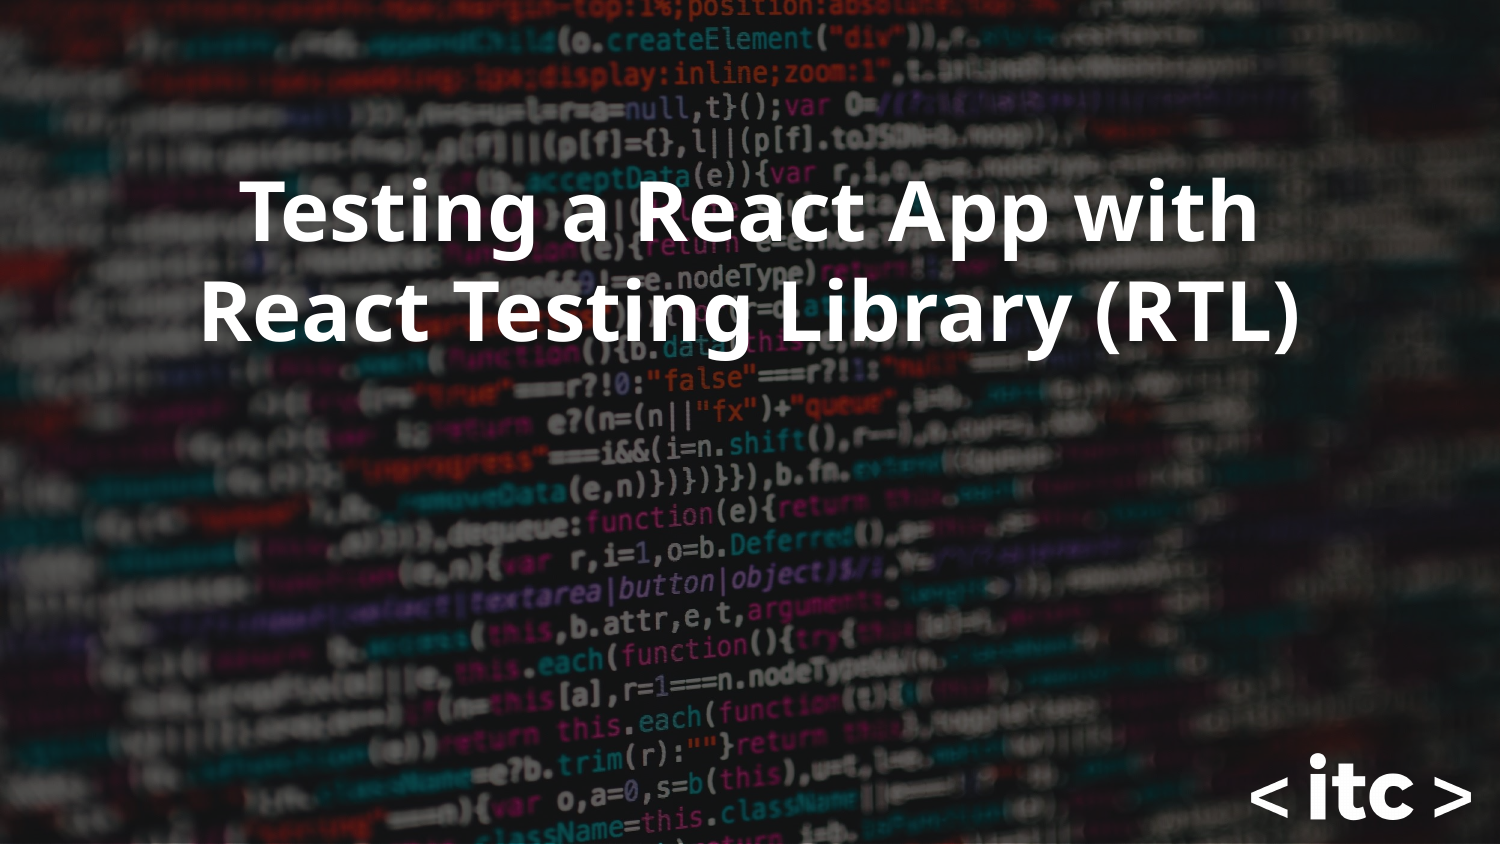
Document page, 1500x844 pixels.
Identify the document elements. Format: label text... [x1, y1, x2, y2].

picture [1240, 738, 1482, 836]
text_box Testing a React App with React Testing Library (RTL) [109, 150, 1391, 393]
text_box [0, 0, 1500, 844]
